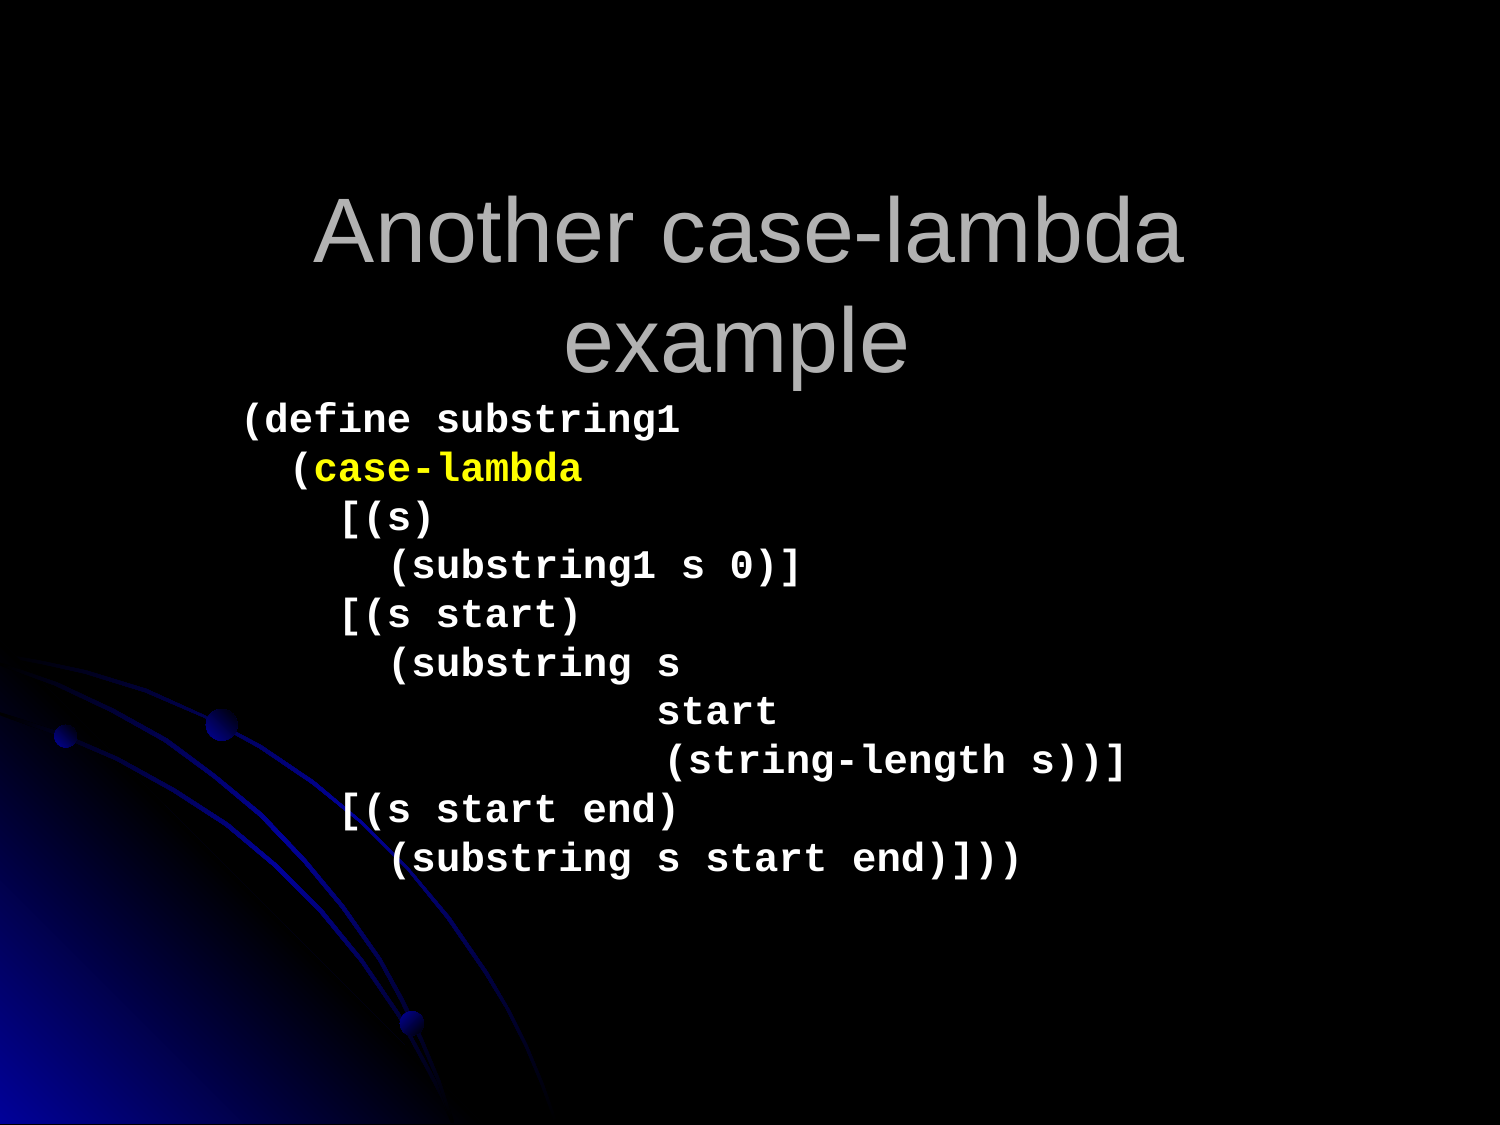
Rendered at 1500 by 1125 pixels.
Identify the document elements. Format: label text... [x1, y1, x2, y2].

list (define substring1 (case-lambda [(s) (substring1 s 0)] [(s start) (substring s start (string-length s))] [(s start end) (substring s start end)])) [224, 384, 1285, 929]
title Another case-lambda example [271, 215, 1229, 348]
